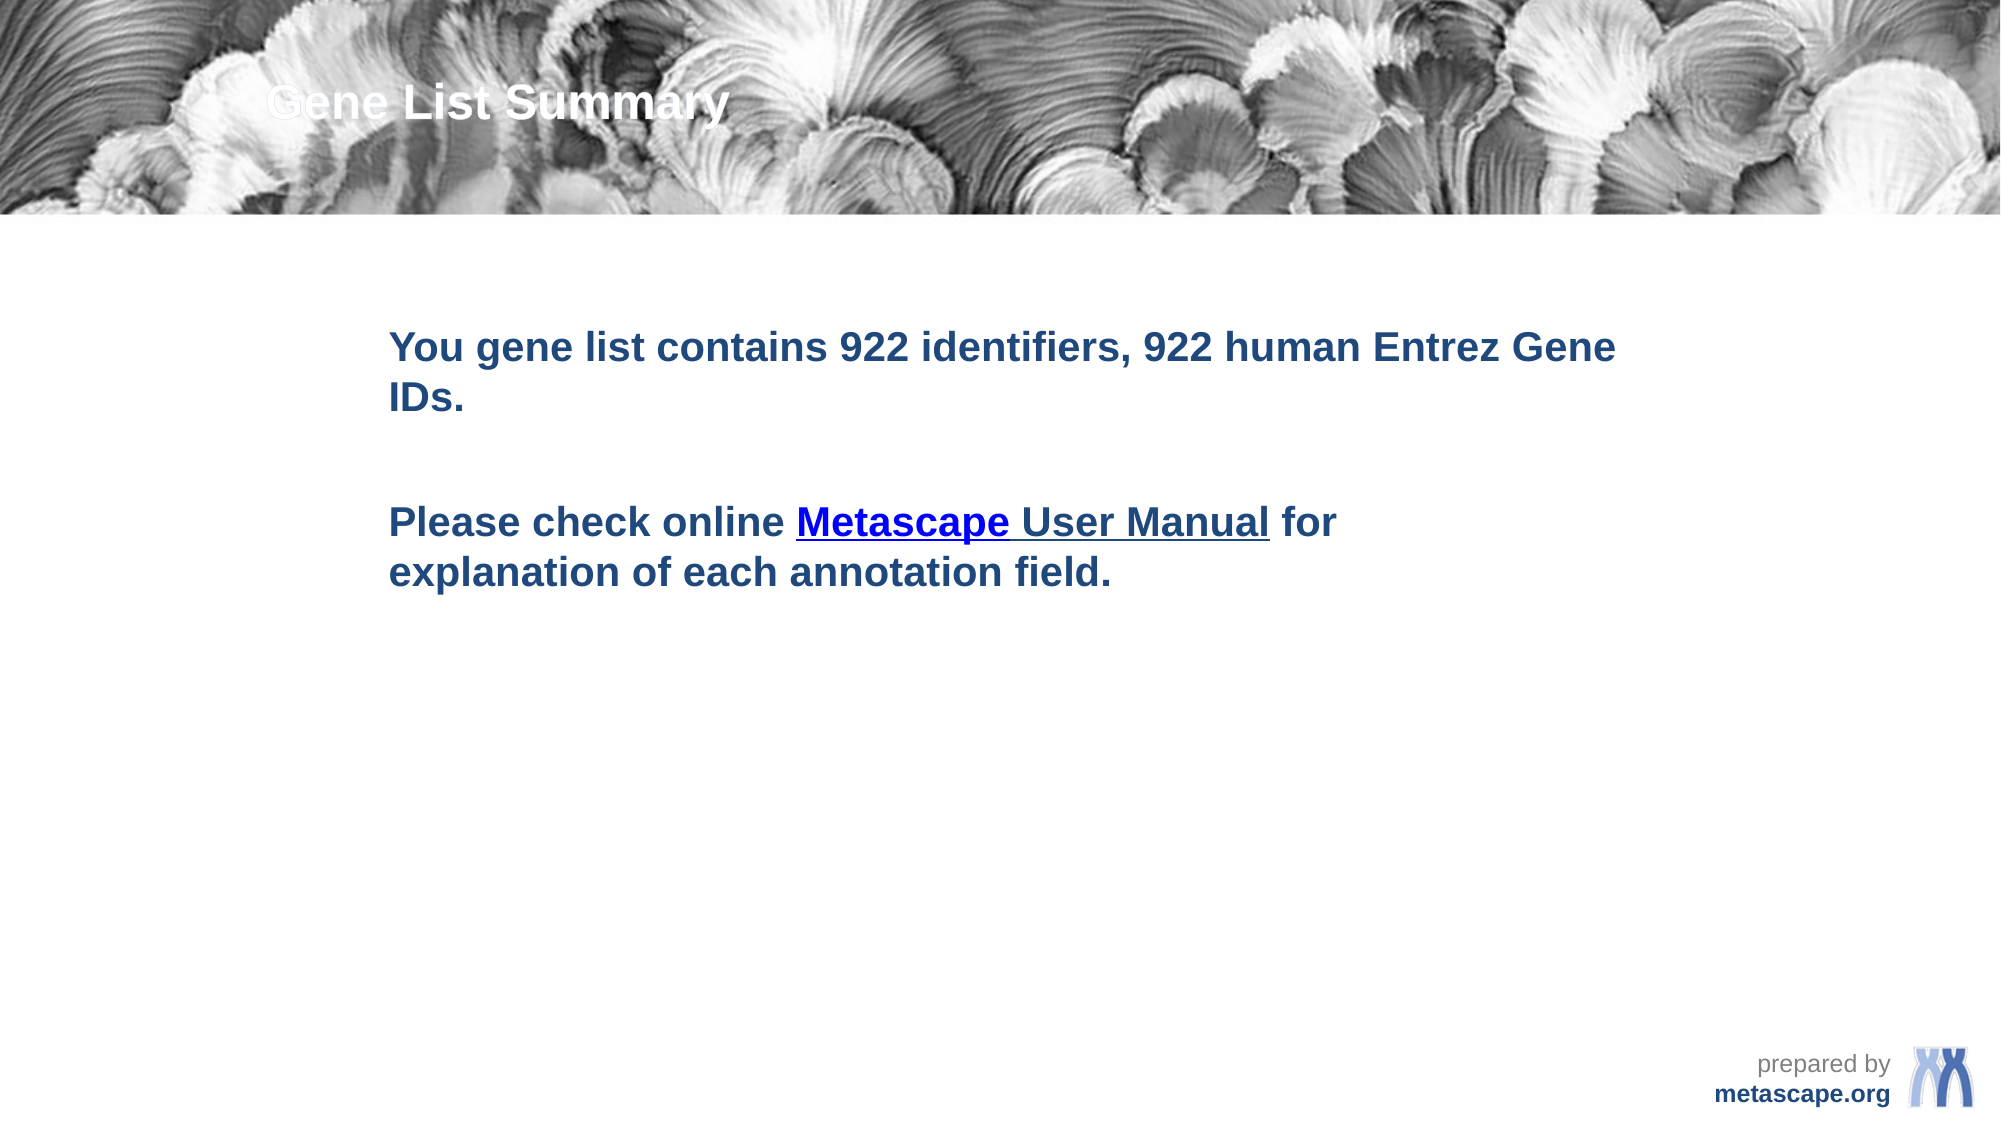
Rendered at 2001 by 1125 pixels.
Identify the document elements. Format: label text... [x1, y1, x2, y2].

picture [0, 0, 2001, 1125]
title Gene List Summary [249, 61, 1600, 137]
text_box Please check online Metascape User Manual for explanation of each annotation field. [373, 487, 1526, 603]
text_box You gene list contains 922 identifiers, 922 human Entrez Gene IDs. [373, 311, 1647, 427]
